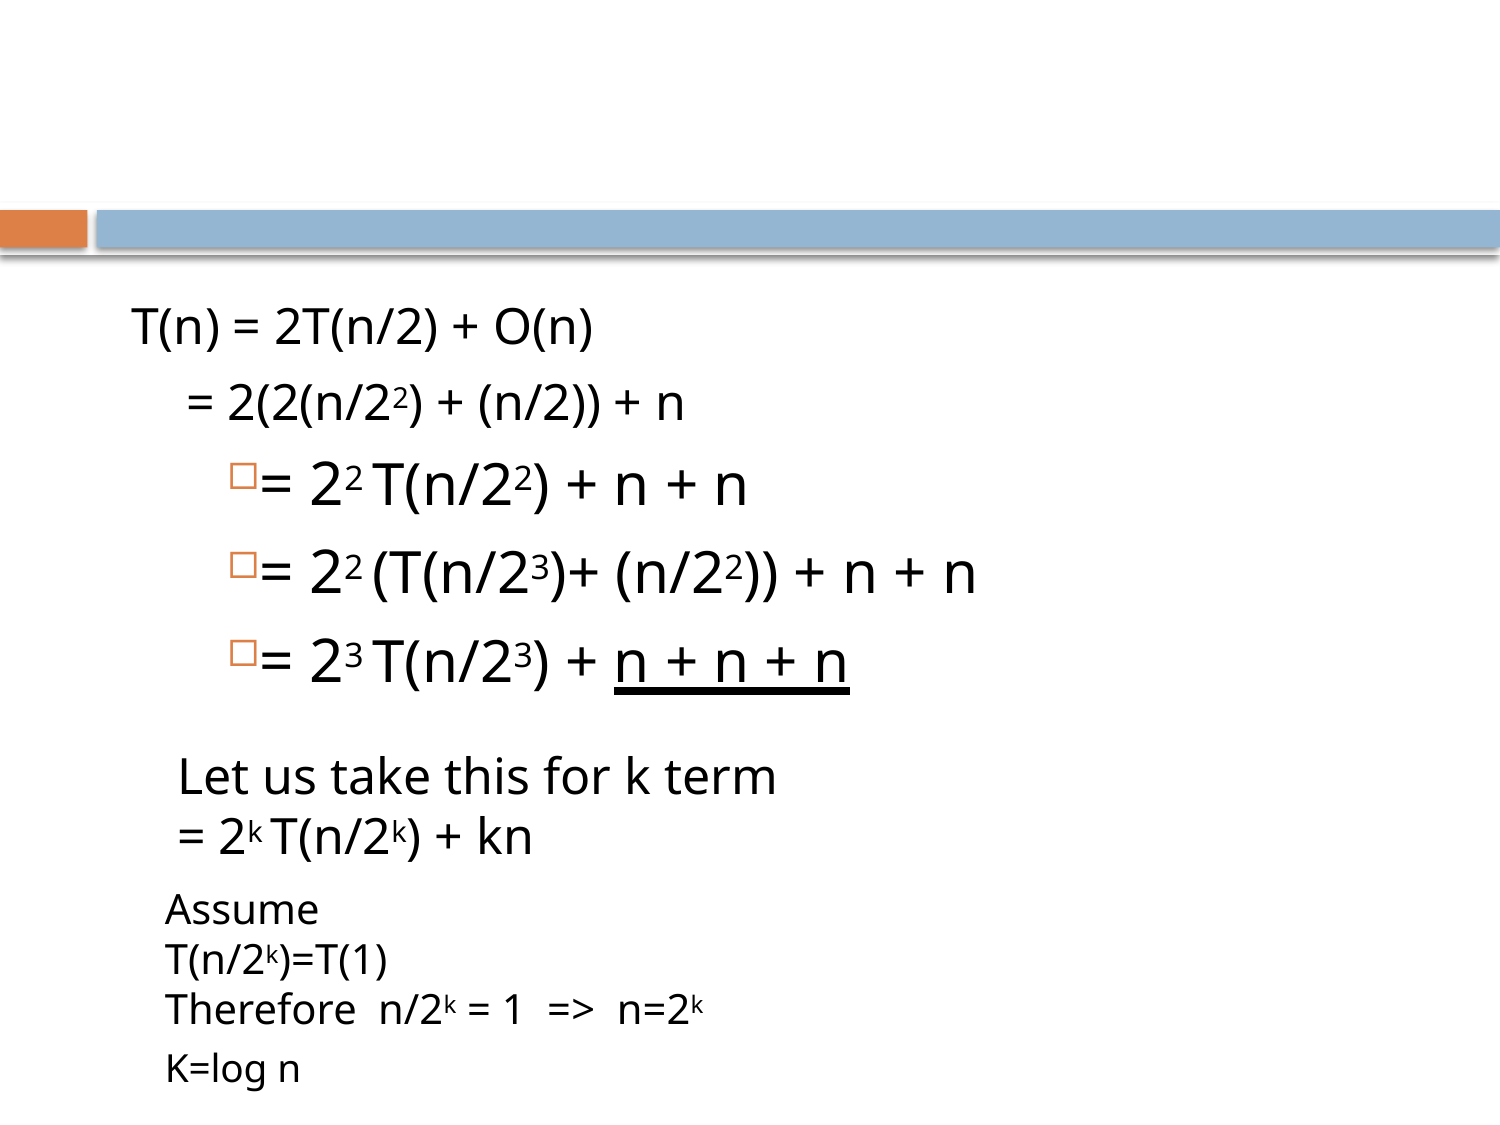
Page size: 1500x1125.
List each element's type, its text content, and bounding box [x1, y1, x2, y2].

list = 22 T(n/22) + n + n = 22 (T(n/23)+ (n/22)) + n + n = 23 T(n/23) + n + n + n [212, 437, 1500, 1000]
text_box Let us take this for k term = 2k T(n/2k) + kn [162, 737, 1213, 918]
text_box Assume T(n/2k)=T(1) Therefore n/2k = 1 => n=2k K=log n [149, 875, 963, 1120]
text_box T(n) = 2T(n/2) + O(n) = 2(2(n/22) + (n/2)) + n [0, 287, 963, 439]
